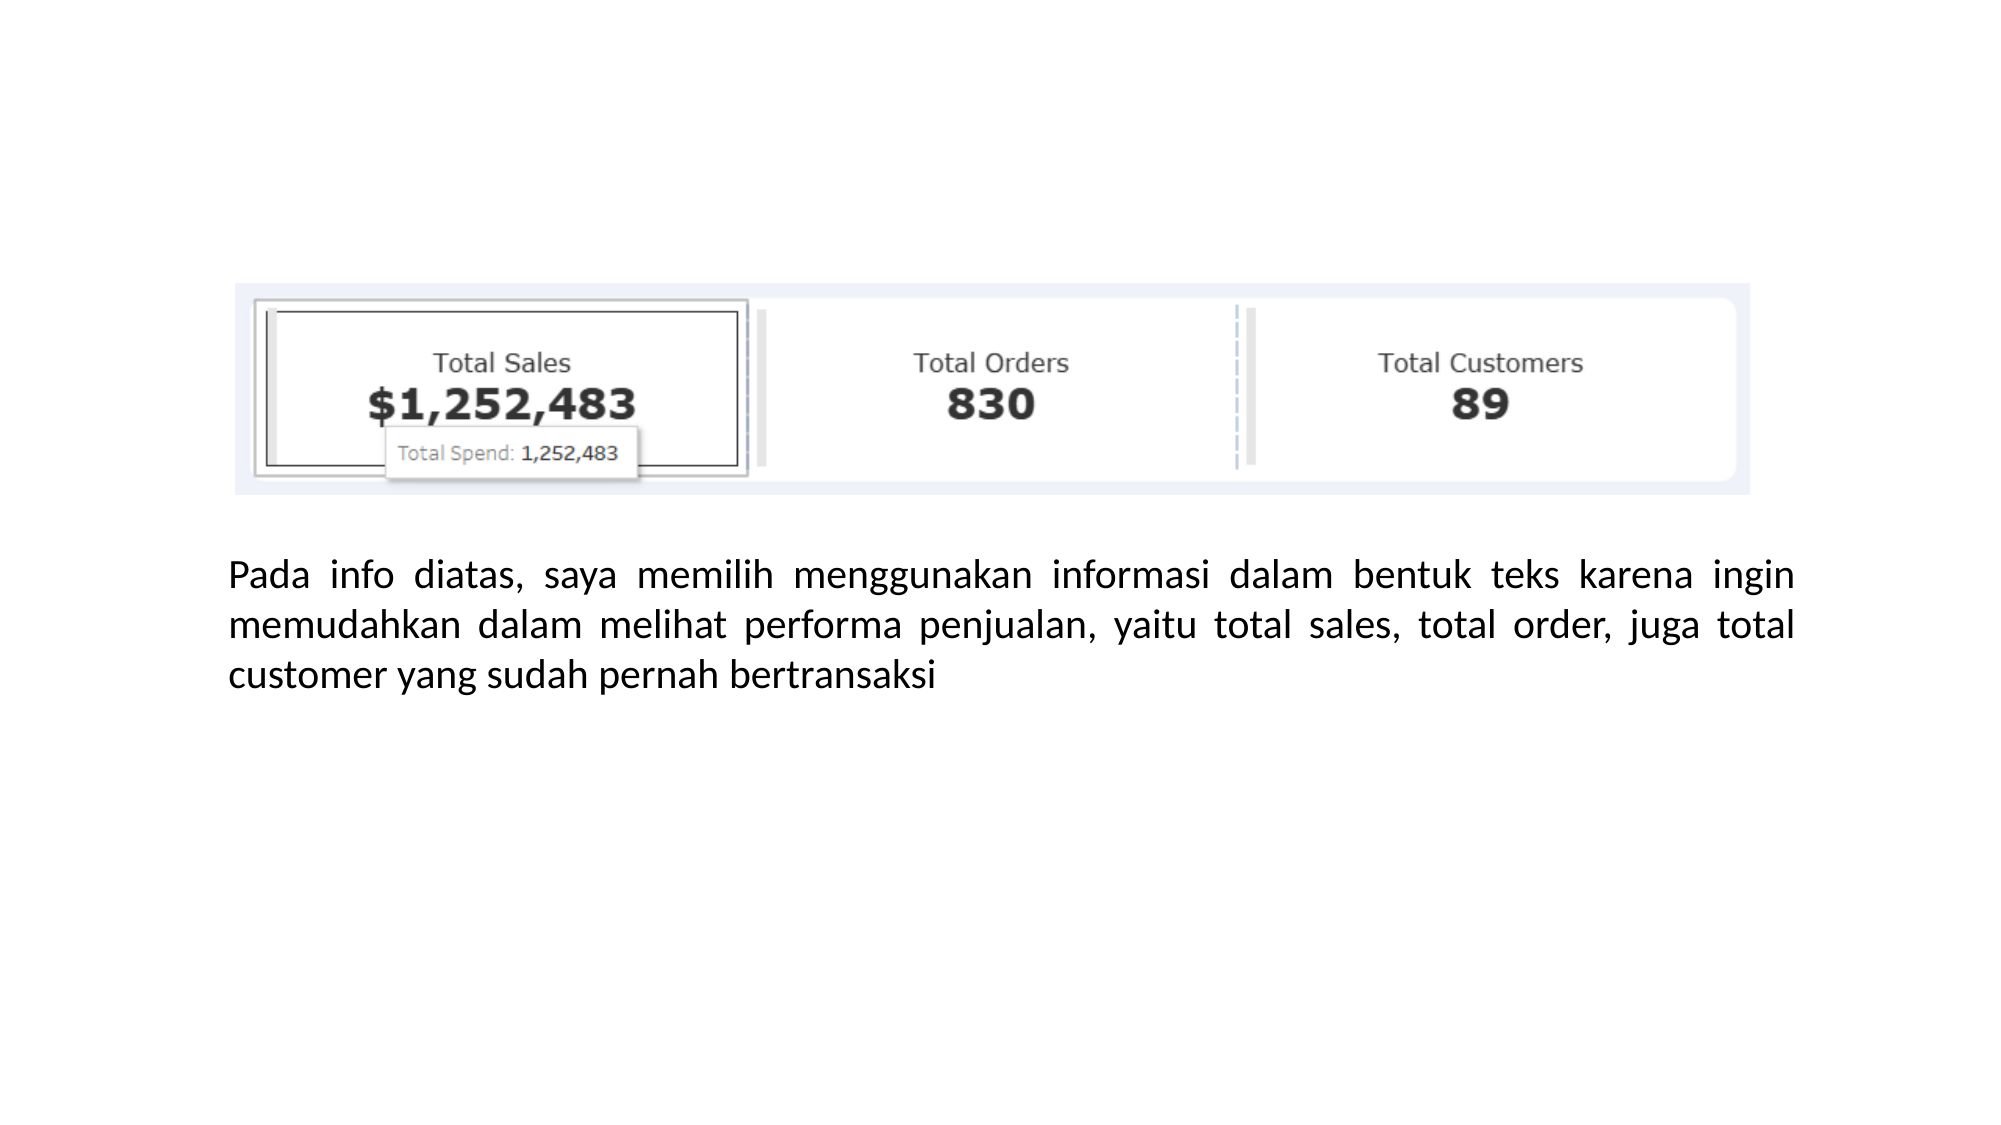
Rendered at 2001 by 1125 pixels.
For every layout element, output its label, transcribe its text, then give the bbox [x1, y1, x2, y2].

text_box [130, 277, 1863, 923]
text_box Pada info diatas, saya memilih menggunakan informasi dalam bentuk teks karena ingin memudahkan dalam melihat performa penjualan, yaitu total sales, total order, juga total customer yang sudah pernah bertransaksi [213, 539, 1812, 705]
picture [235, 283, 1758, 495]
